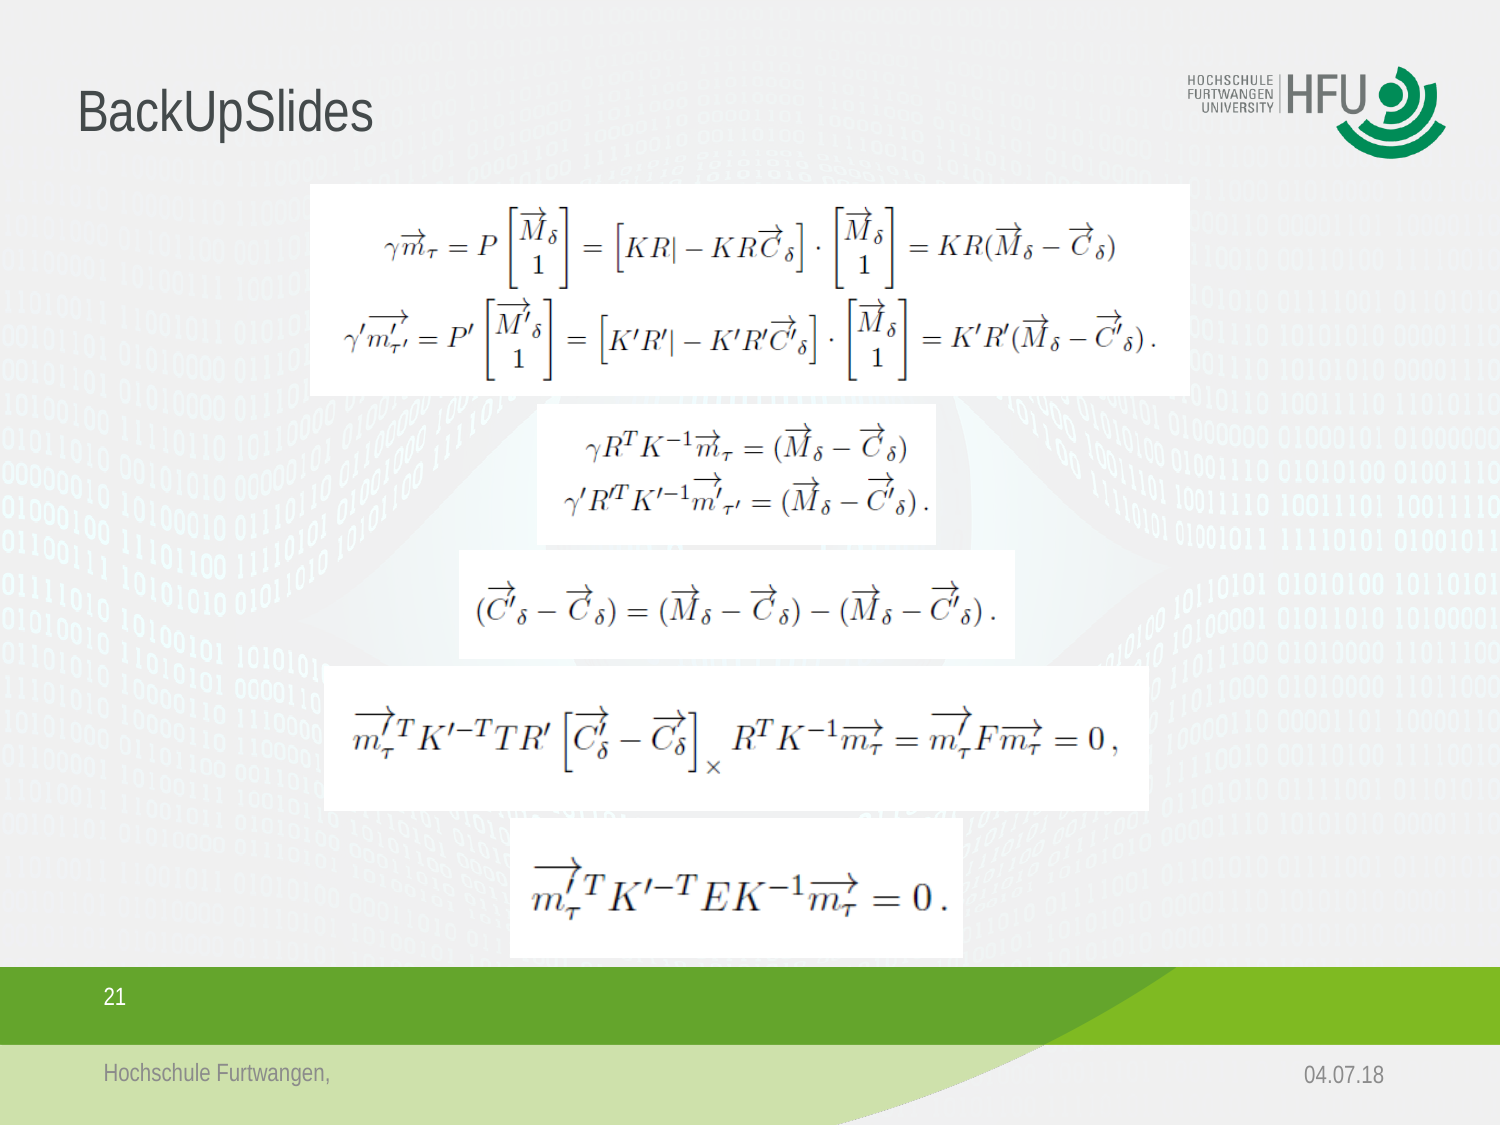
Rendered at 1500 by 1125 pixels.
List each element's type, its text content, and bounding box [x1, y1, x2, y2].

picture [0, 967, 1500, 1125]
picture [324, 666, 1149, 811]
picture [1166, 53, 1454, 164]
footer Hochschule Furtwangen, [88, 1044, 420, 1105]
picture [459, 549, 1015, 659]
picture [537, 404, 937, 545]
picture [510, 818, 963, 958]
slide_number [1257, 1046, 1400, 1107]
slide_number 21 [88, 967, 160, 1028]
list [310, 184, 1190, 396]
title BackUpSlides [77, 64, 1353, 153]
